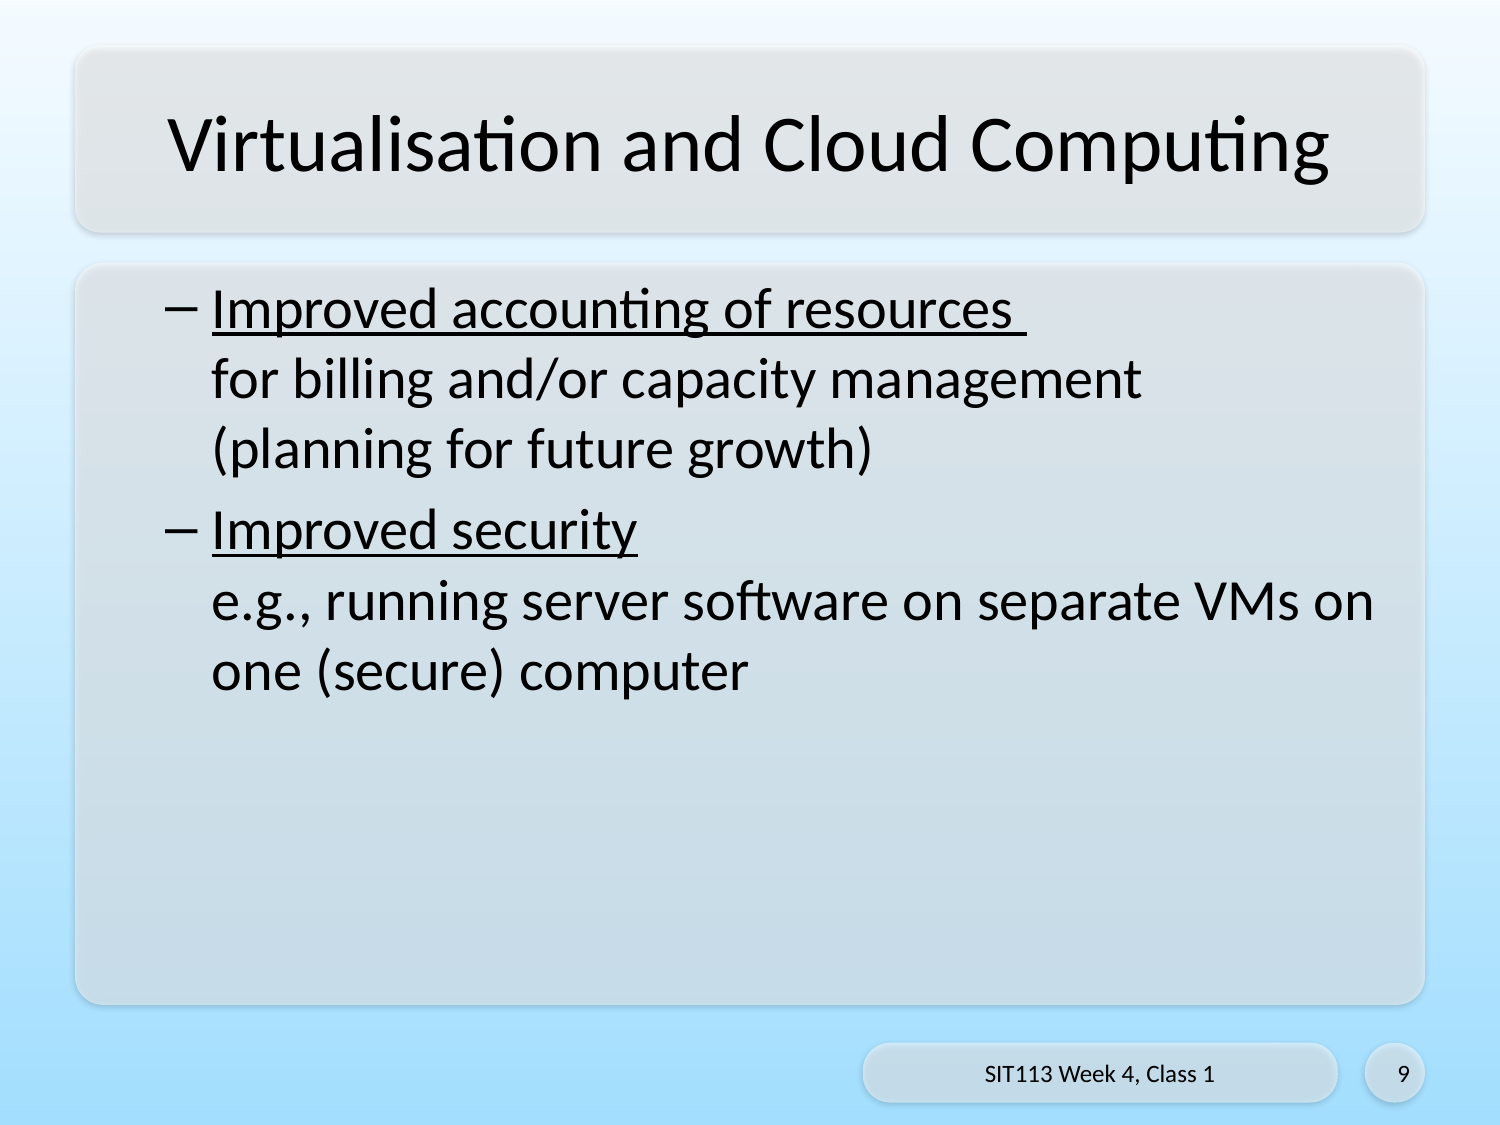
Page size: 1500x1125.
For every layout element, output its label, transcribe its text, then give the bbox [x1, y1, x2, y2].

footer SIT113 Week 4, Class 1 [862, 1042, 1338, 1103]
list Improved accounting of resources for billing and/or capacity management (planning for future growth) Improved security e.g., running server software on separate VMs on one (secure) computer [75, 262, 1425, 1005]
slide_number 9 [1364, 1042, 1425, 1103]
title Virtualisation and Cloud Computing [75, 45, 1425, 233]
